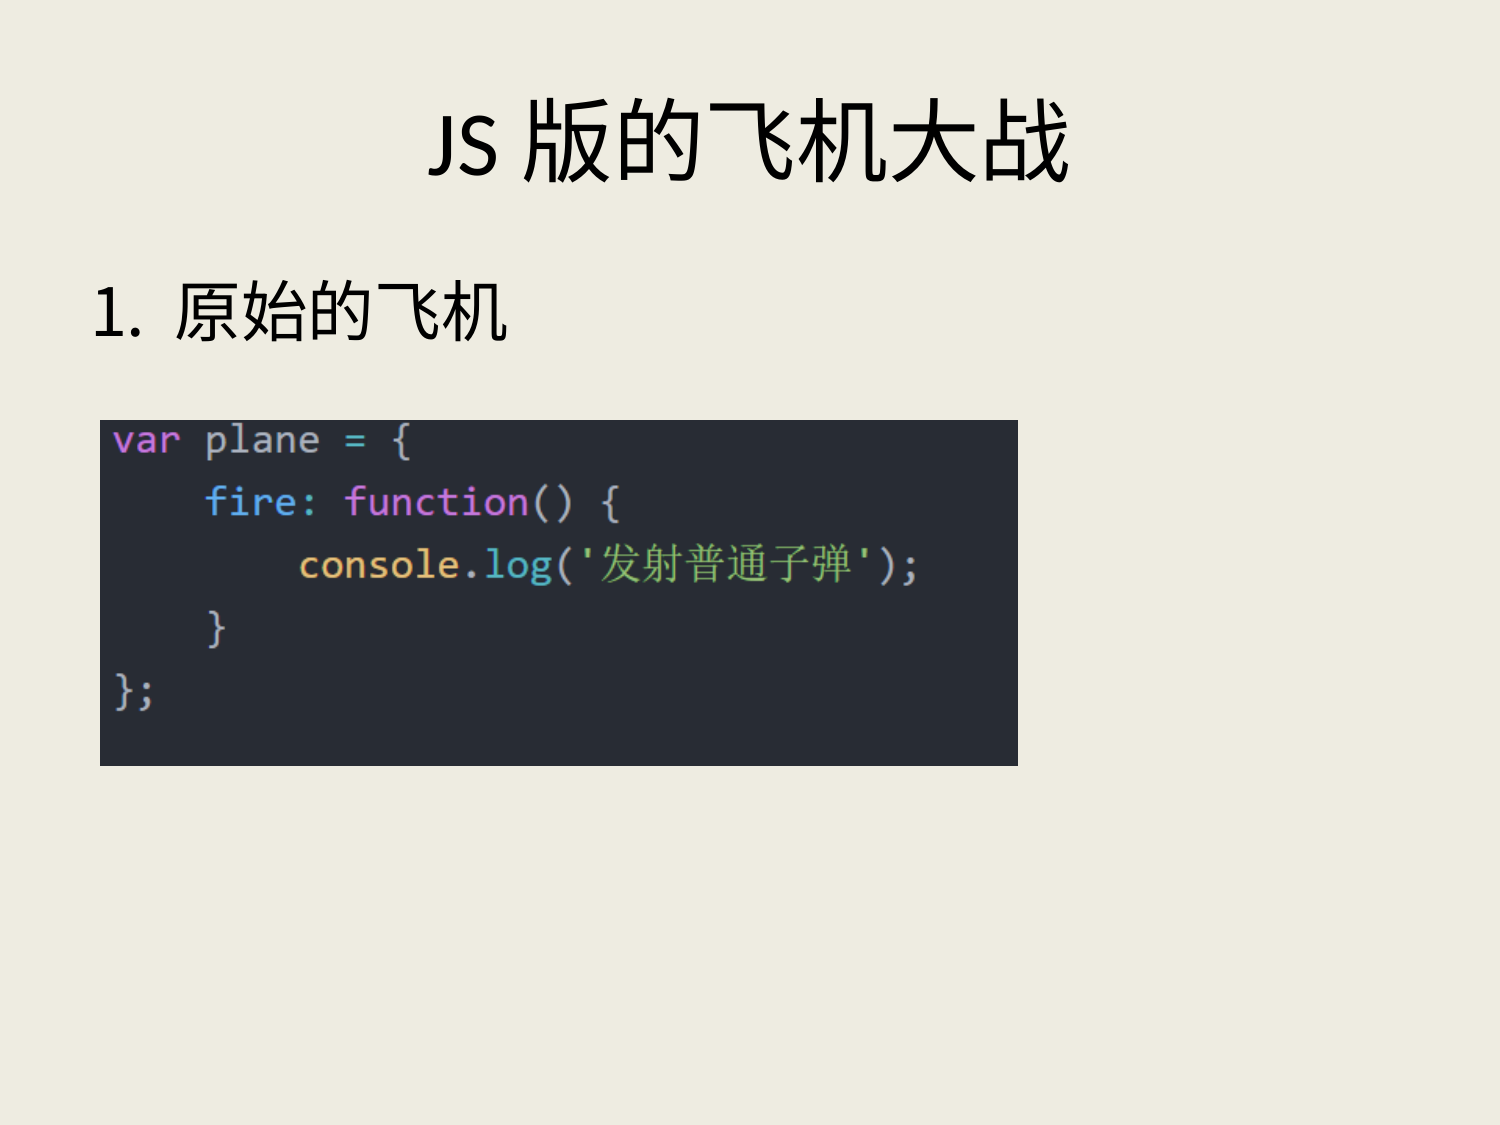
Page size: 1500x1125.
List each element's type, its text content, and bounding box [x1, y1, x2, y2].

picture [100, 420, 1018, 767]
list 原始的飞机 [75, 262, 1425, 1005]
title JS版的飞机大战 [75, 45, 1425, 233]
